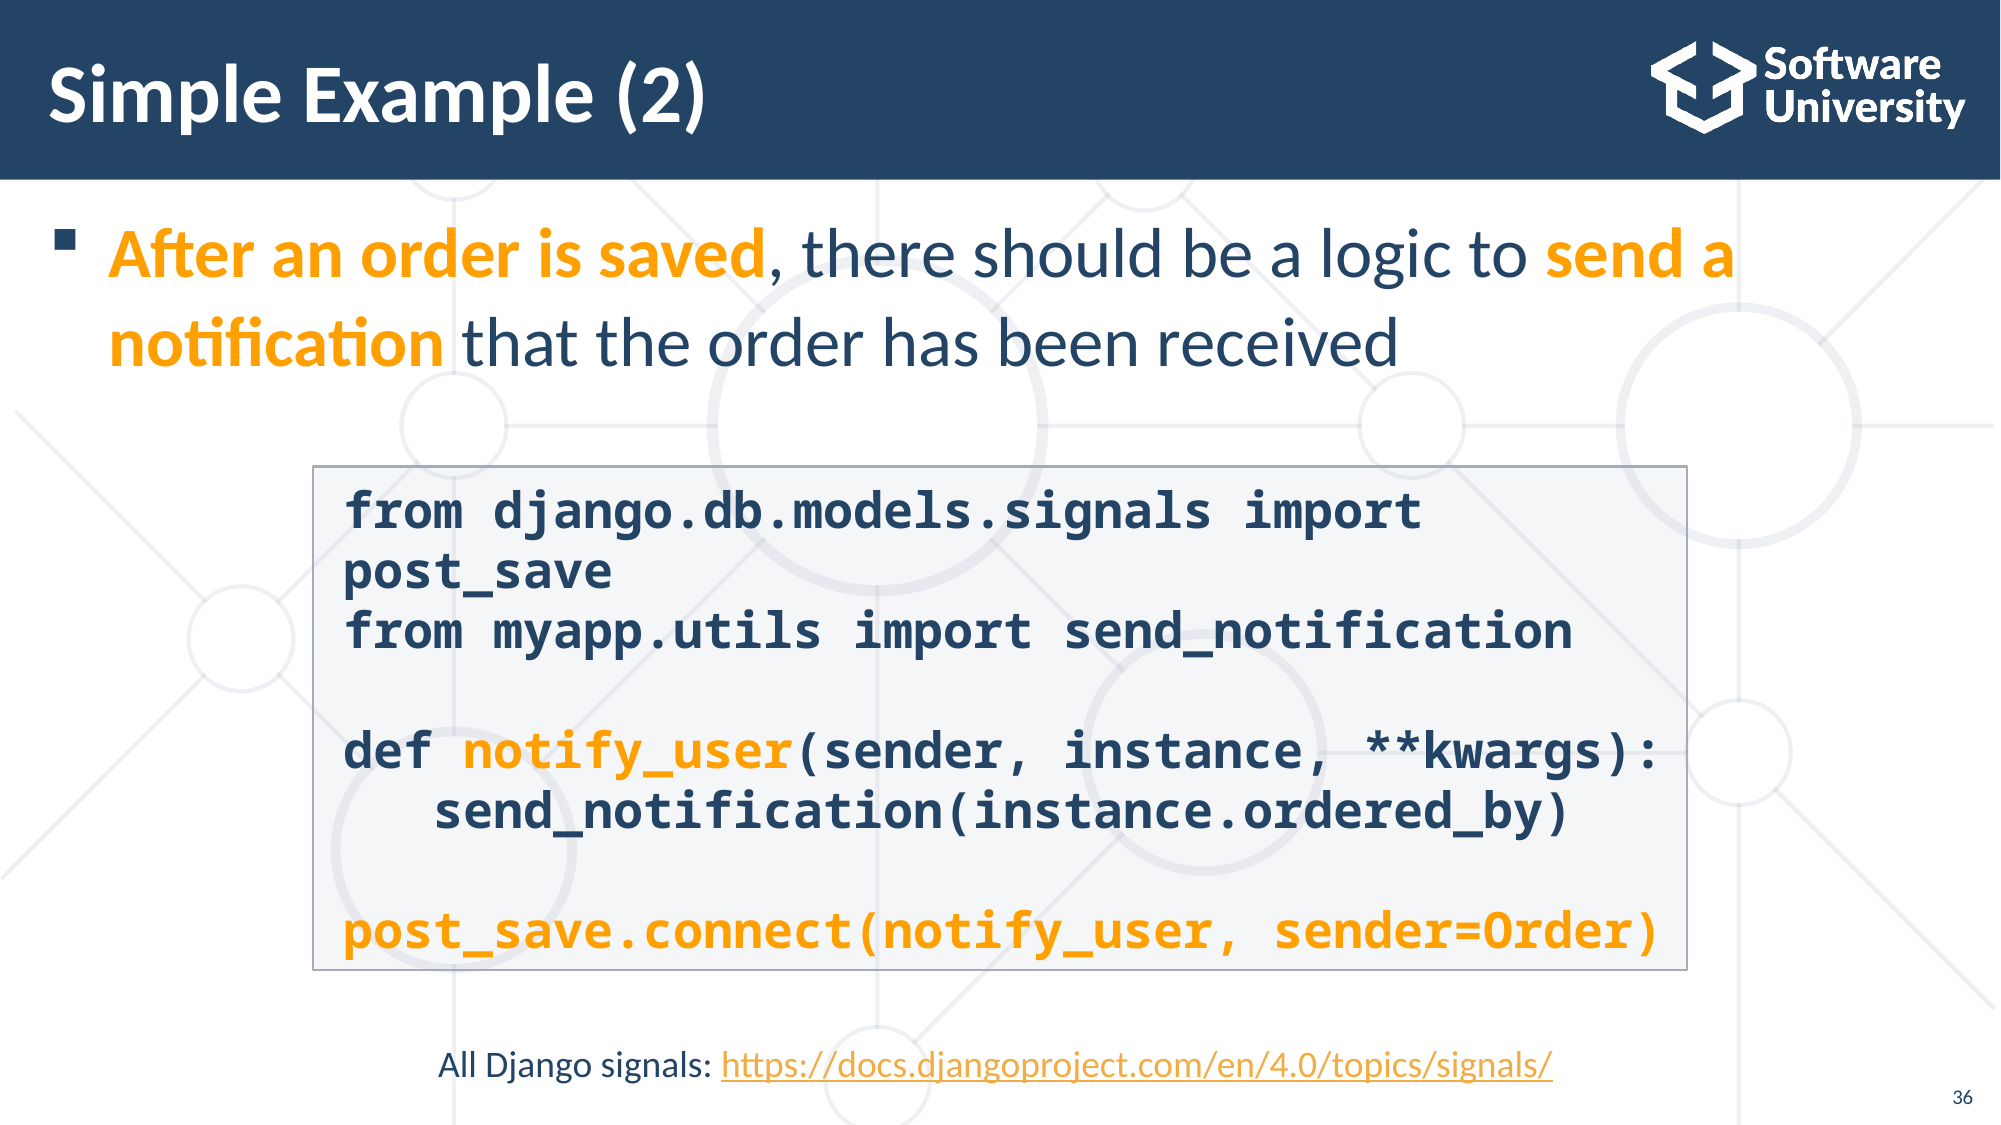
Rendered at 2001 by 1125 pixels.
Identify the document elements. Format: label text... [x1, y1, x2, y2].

picture [1651, 41, 1966, 134]
slide_number 36 [1927, 1067, 1989, 1117]
title Simple Example (2) [31, 16, 1625, 162]
list After an order is saved, there should be a logic to send a notification that the order has been received [31, 196, 1970, 1104]
text_box from django.db.models.signals import post_save from myapp.utils import send_notification def notify_user(sender, instance, **kwargs): send_notification(instance.ordered_by) post_save.connect(notify_user, sender=Order) [313, 466, 1687, 971]
text_box All Django signals: https://docs.djangoproject.com/en/4.0/topics/signals/ [217, 1031, 1783, 1095]
